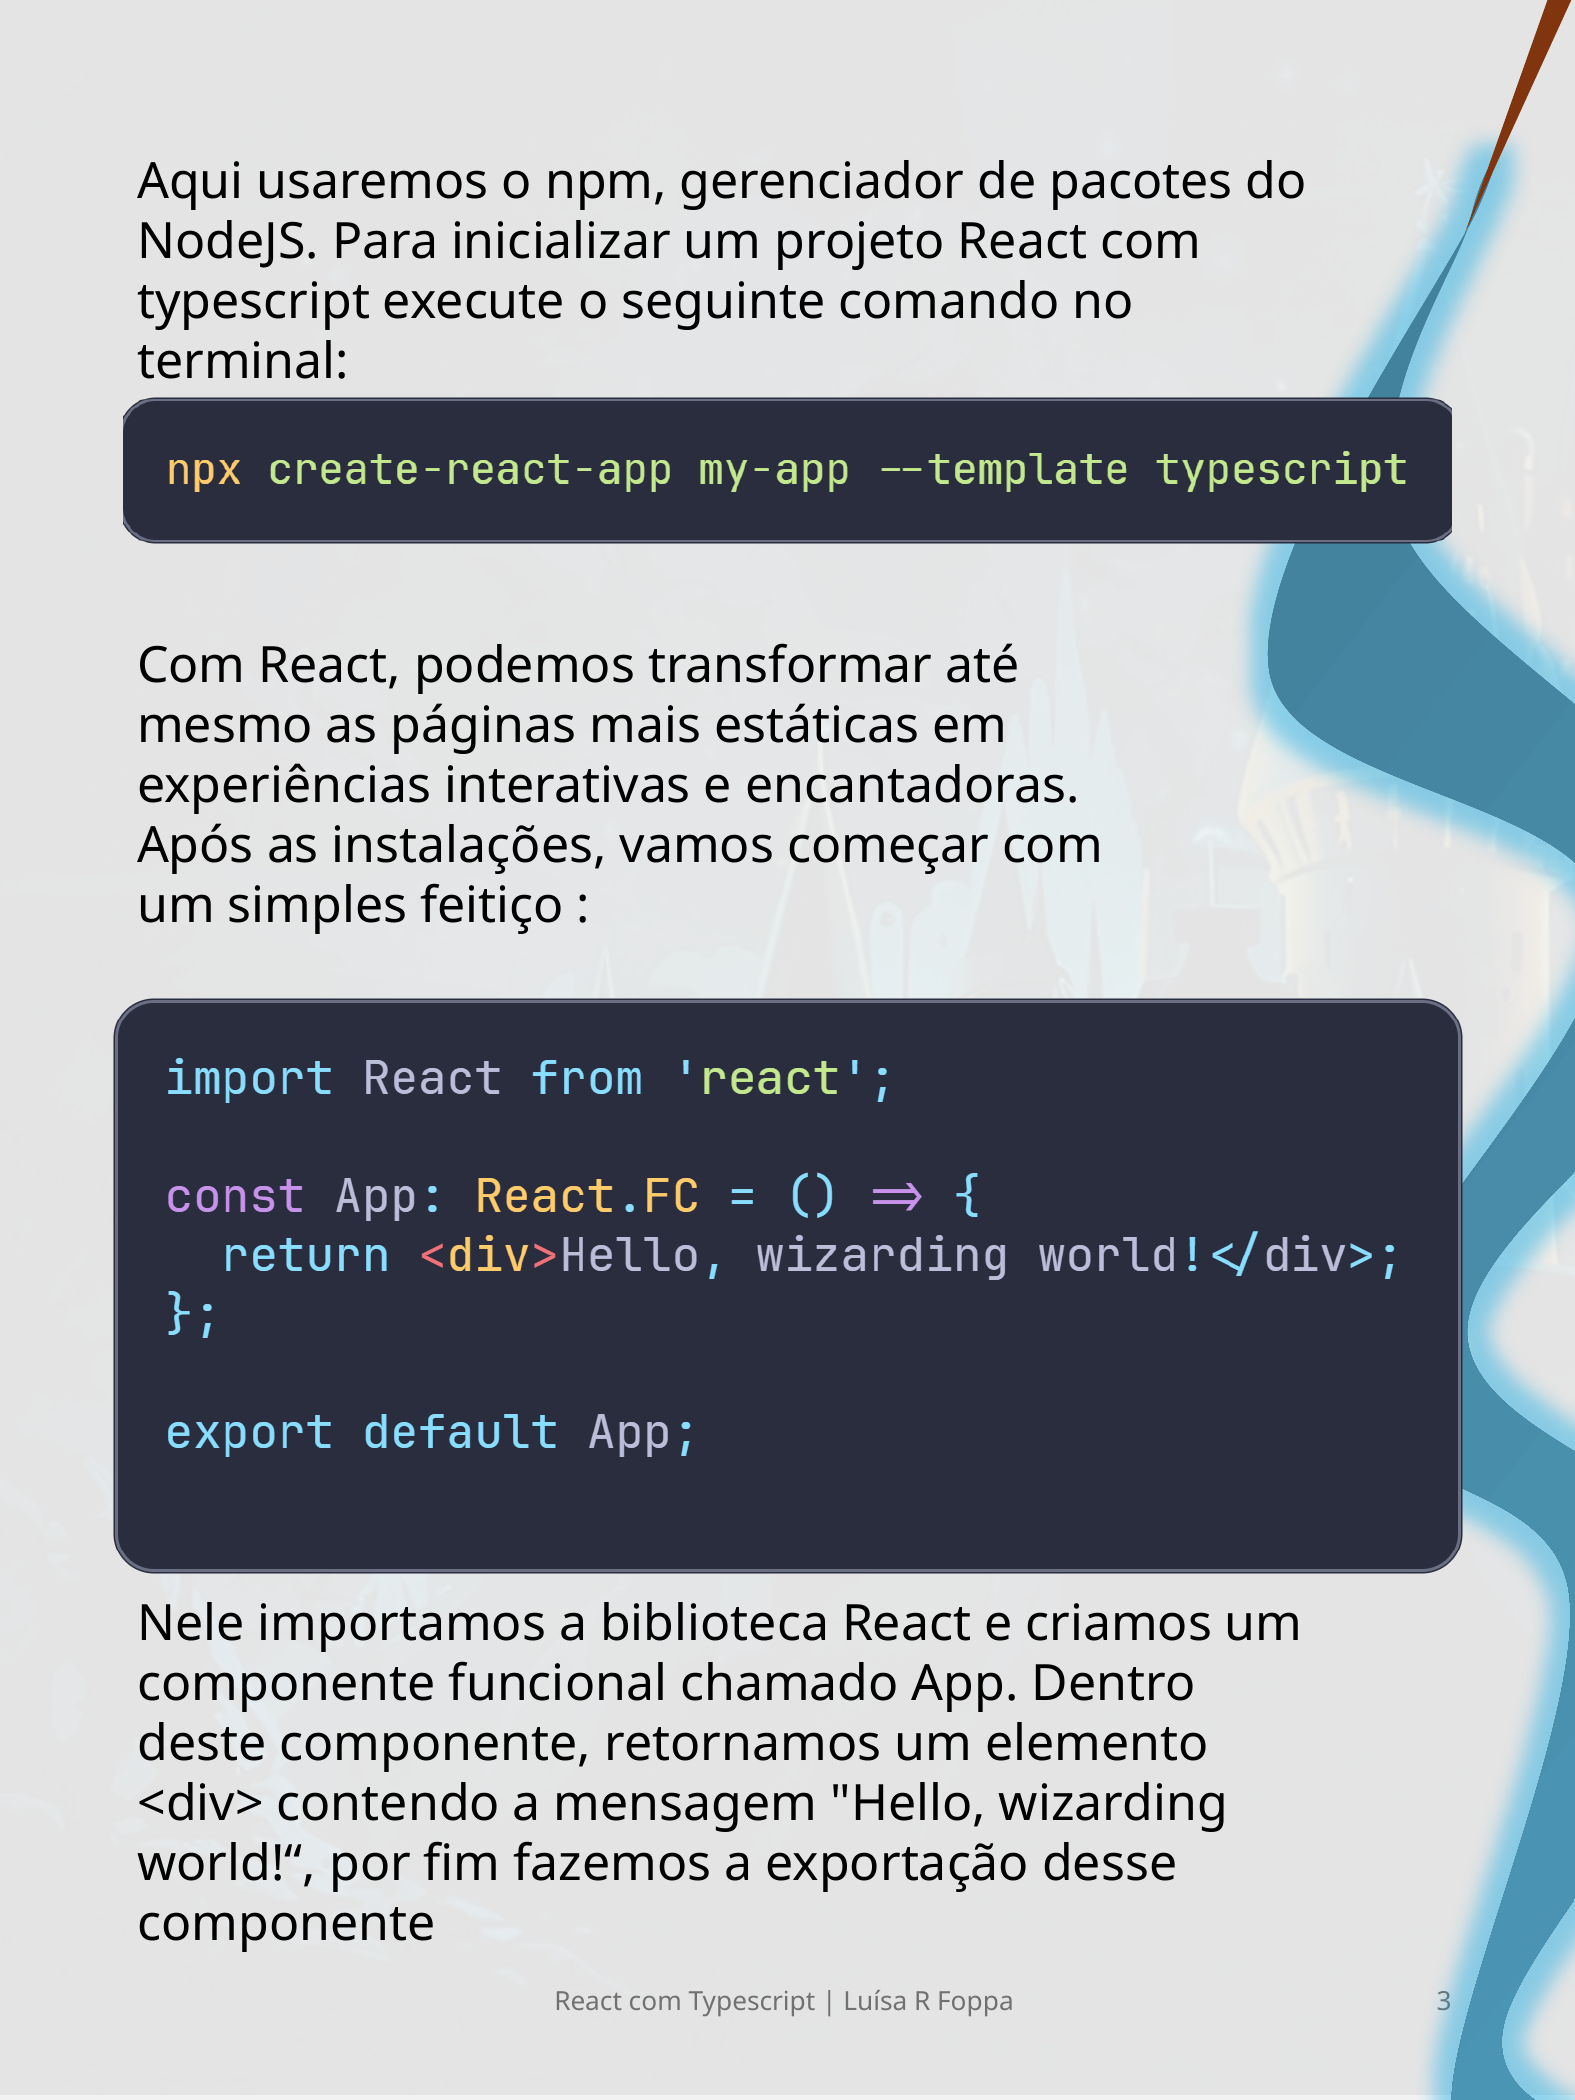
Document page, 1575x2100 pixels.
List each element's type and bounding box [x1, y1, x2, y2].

text_box [390, 762, 1575, 1219]
picture [0, 0, 1575, 2095]
